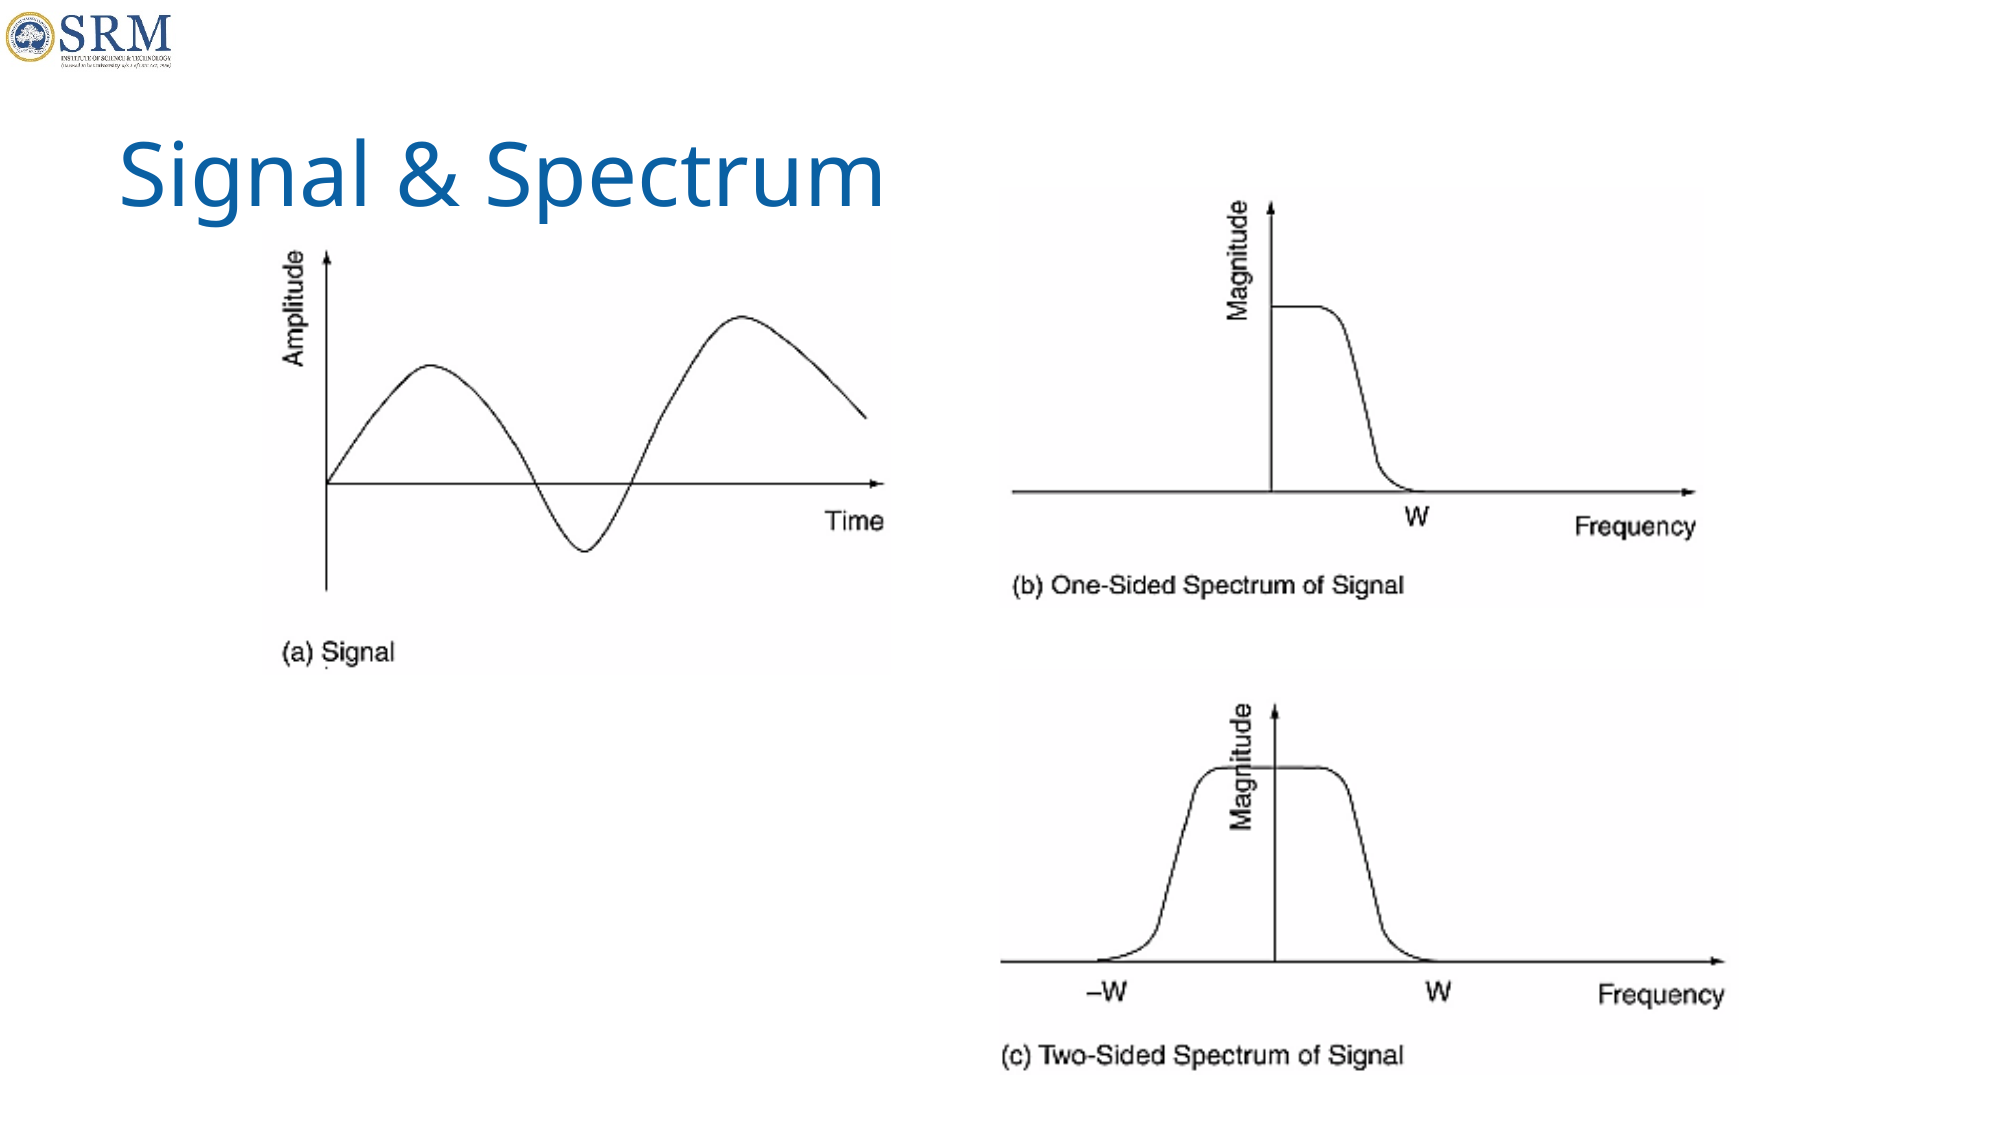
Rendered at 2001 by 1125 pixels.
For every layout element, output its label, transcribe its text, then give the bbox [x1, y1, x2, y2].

picture [999, 187, 1704, 608]
title Signal & Spectrum [103, 91, 1891, 250]
picture [262, 224, 891, 676]
picture [0, 0, 177, 76]
picture [999, 669, 1739, 1076]
